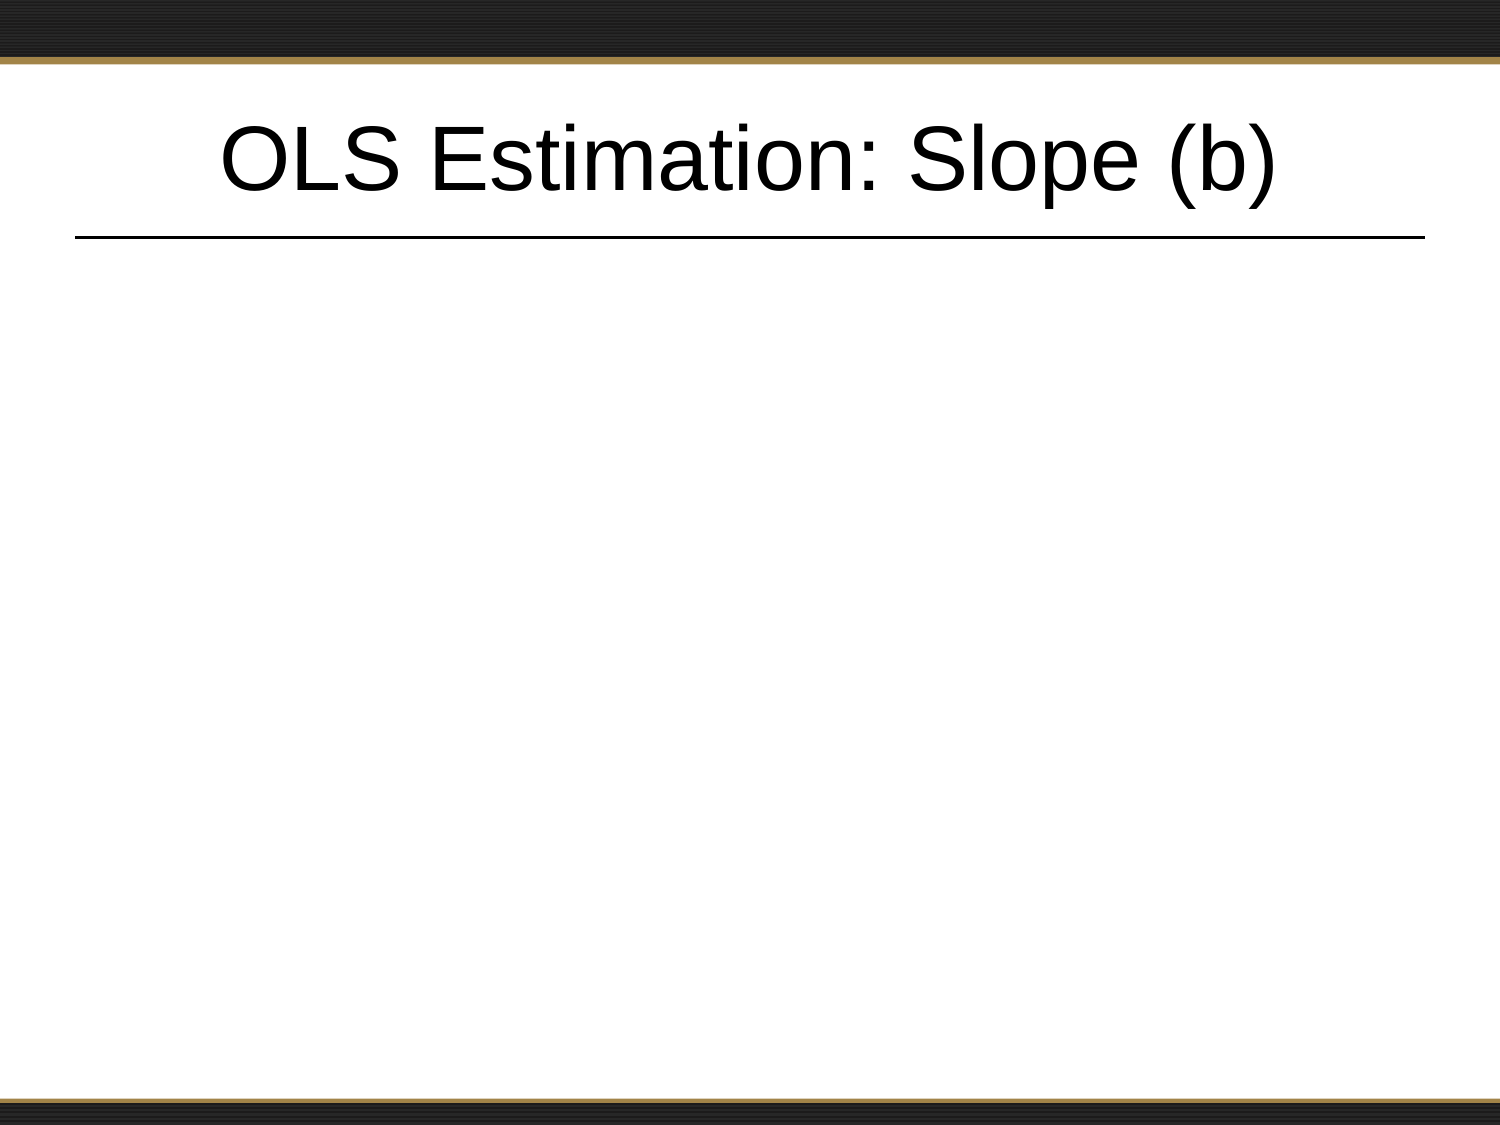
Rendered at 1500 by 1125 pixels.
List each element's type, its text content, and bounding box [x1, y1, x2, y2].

picture [0, 1103, 1500, 1125]
title OLS Estimation: Slope (b) [103, 52, 1397, 270]
picture [0, 0, 1500, 57]
